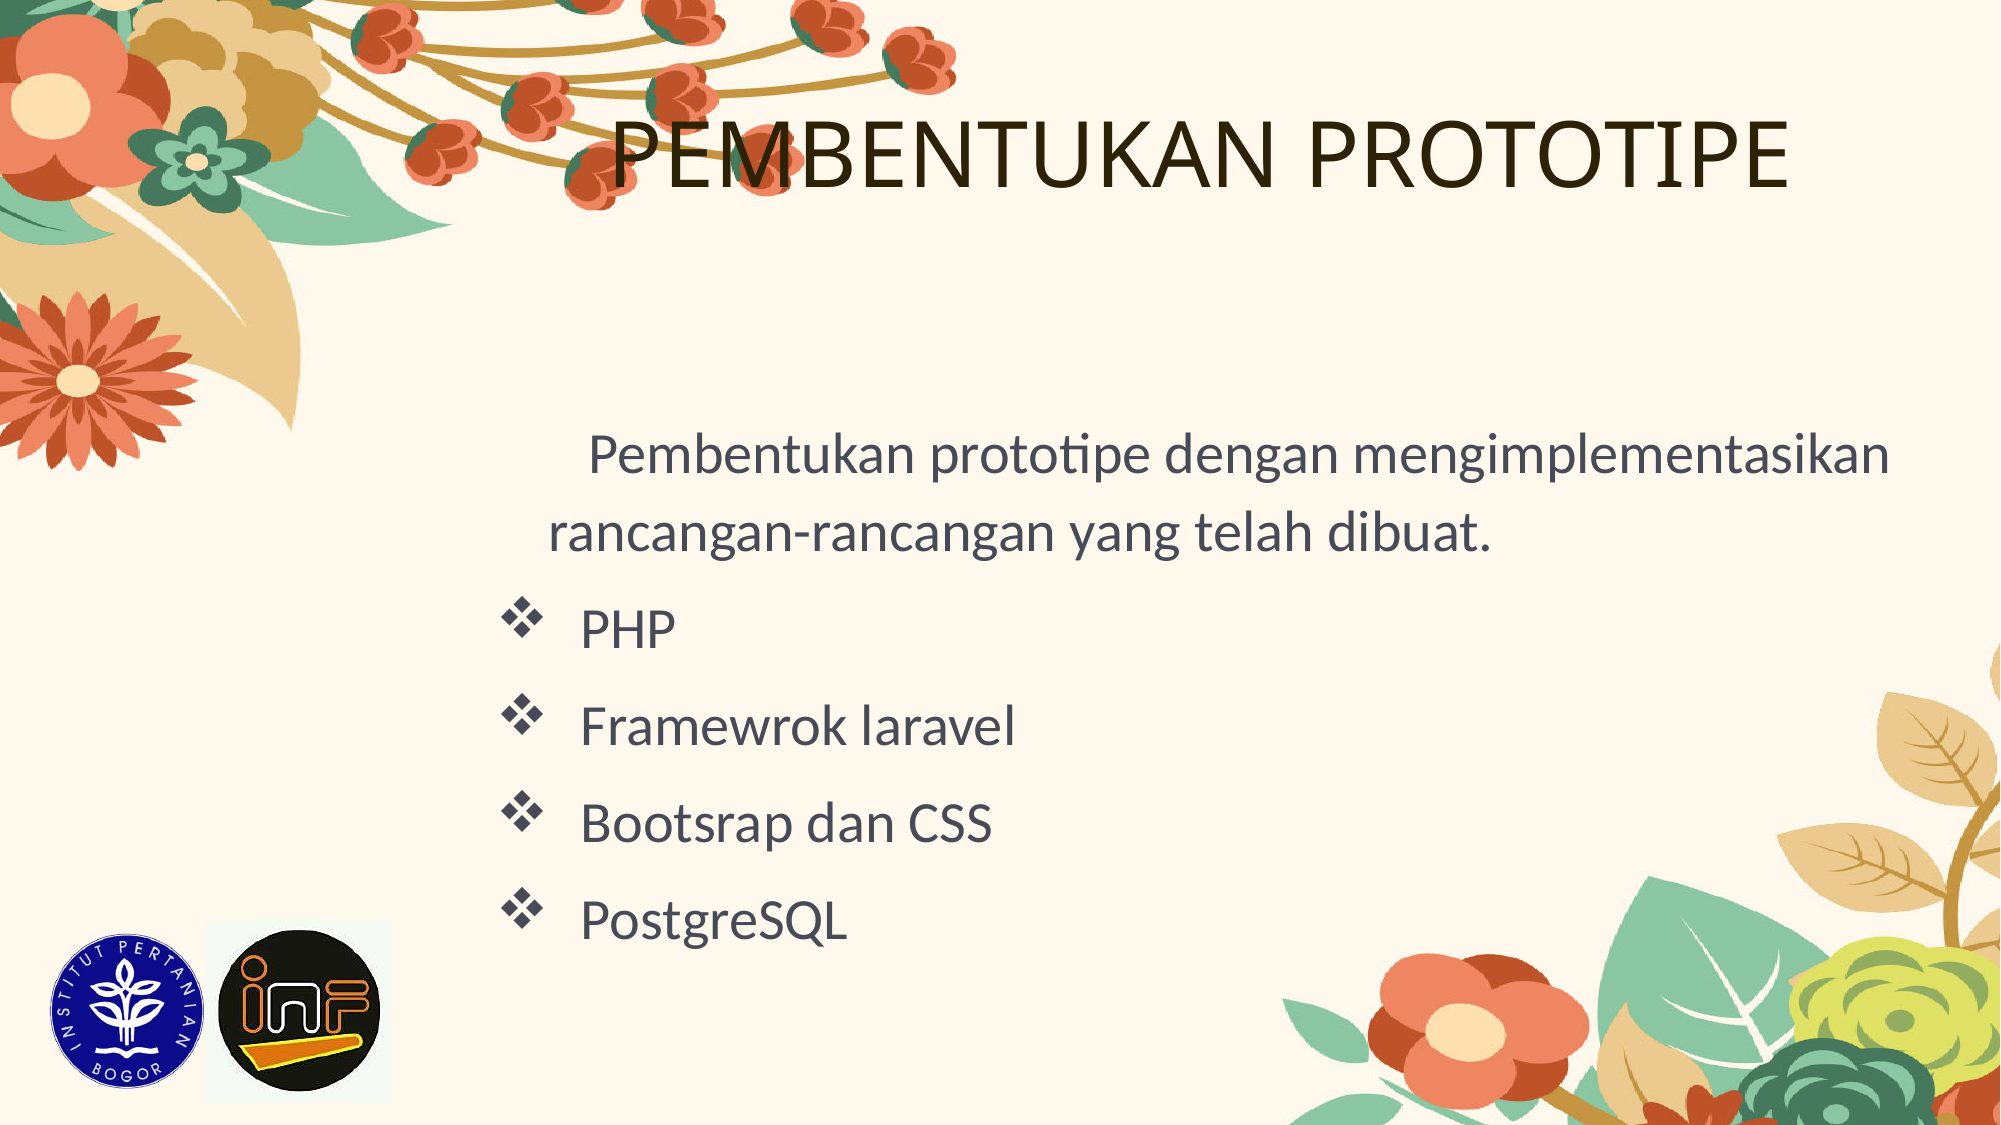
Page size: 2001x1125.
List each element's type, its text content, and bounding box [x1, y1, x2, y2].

list Pembentukan prototipe dengan mengimplementasikan rancangan-rancangan yang telah dibuat. PHP Framewrok laravel Bootsrap dan CSS PostgreSQL [481, 399, 1920, 999]
title PEMBENTUKAN PROTOTIPE [481, 93, 1920, 350]
picture [0, 0, 2001, 1125]
